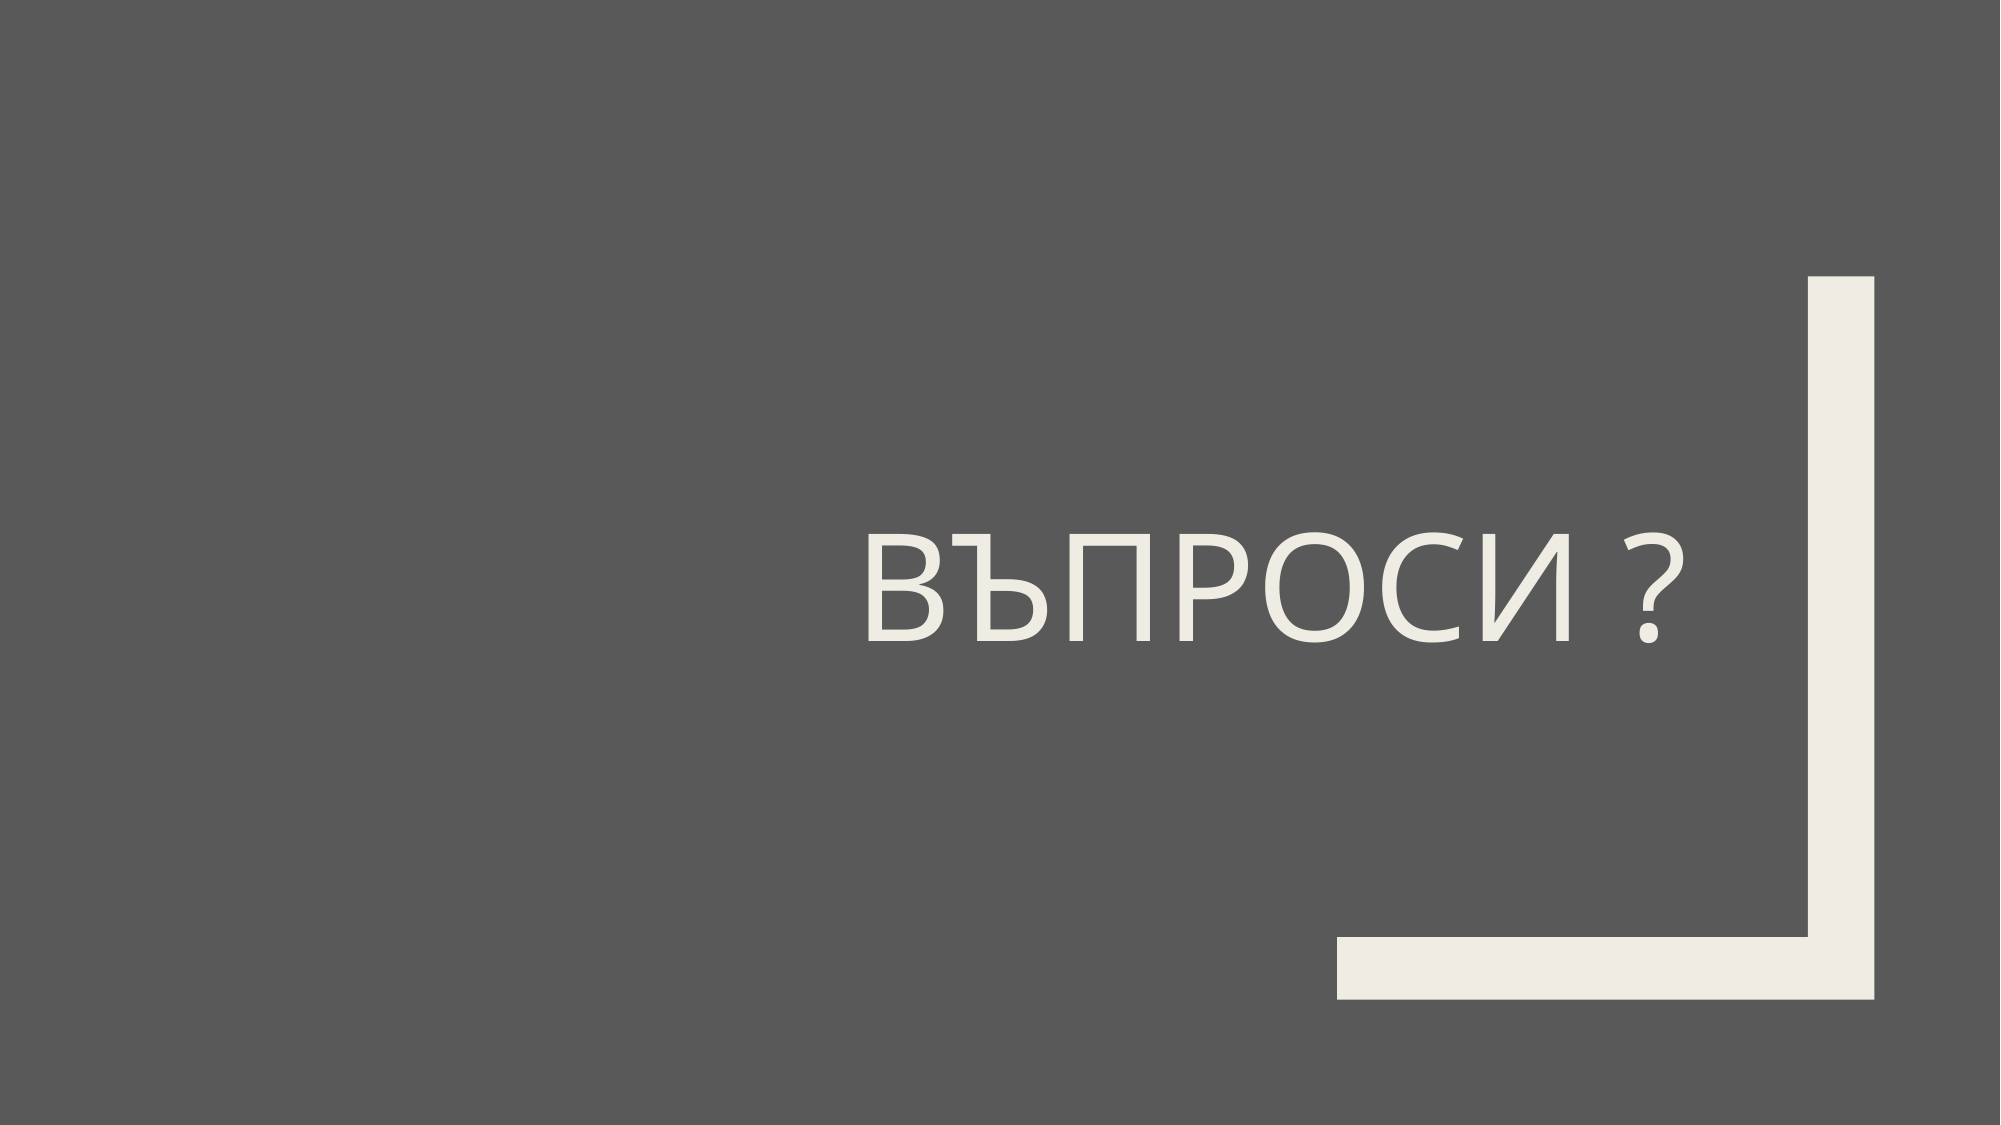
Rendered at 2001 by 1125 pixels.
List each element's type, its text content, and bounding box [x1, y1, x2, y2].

title Въпроси ? [125, 213, 1703, 682]
